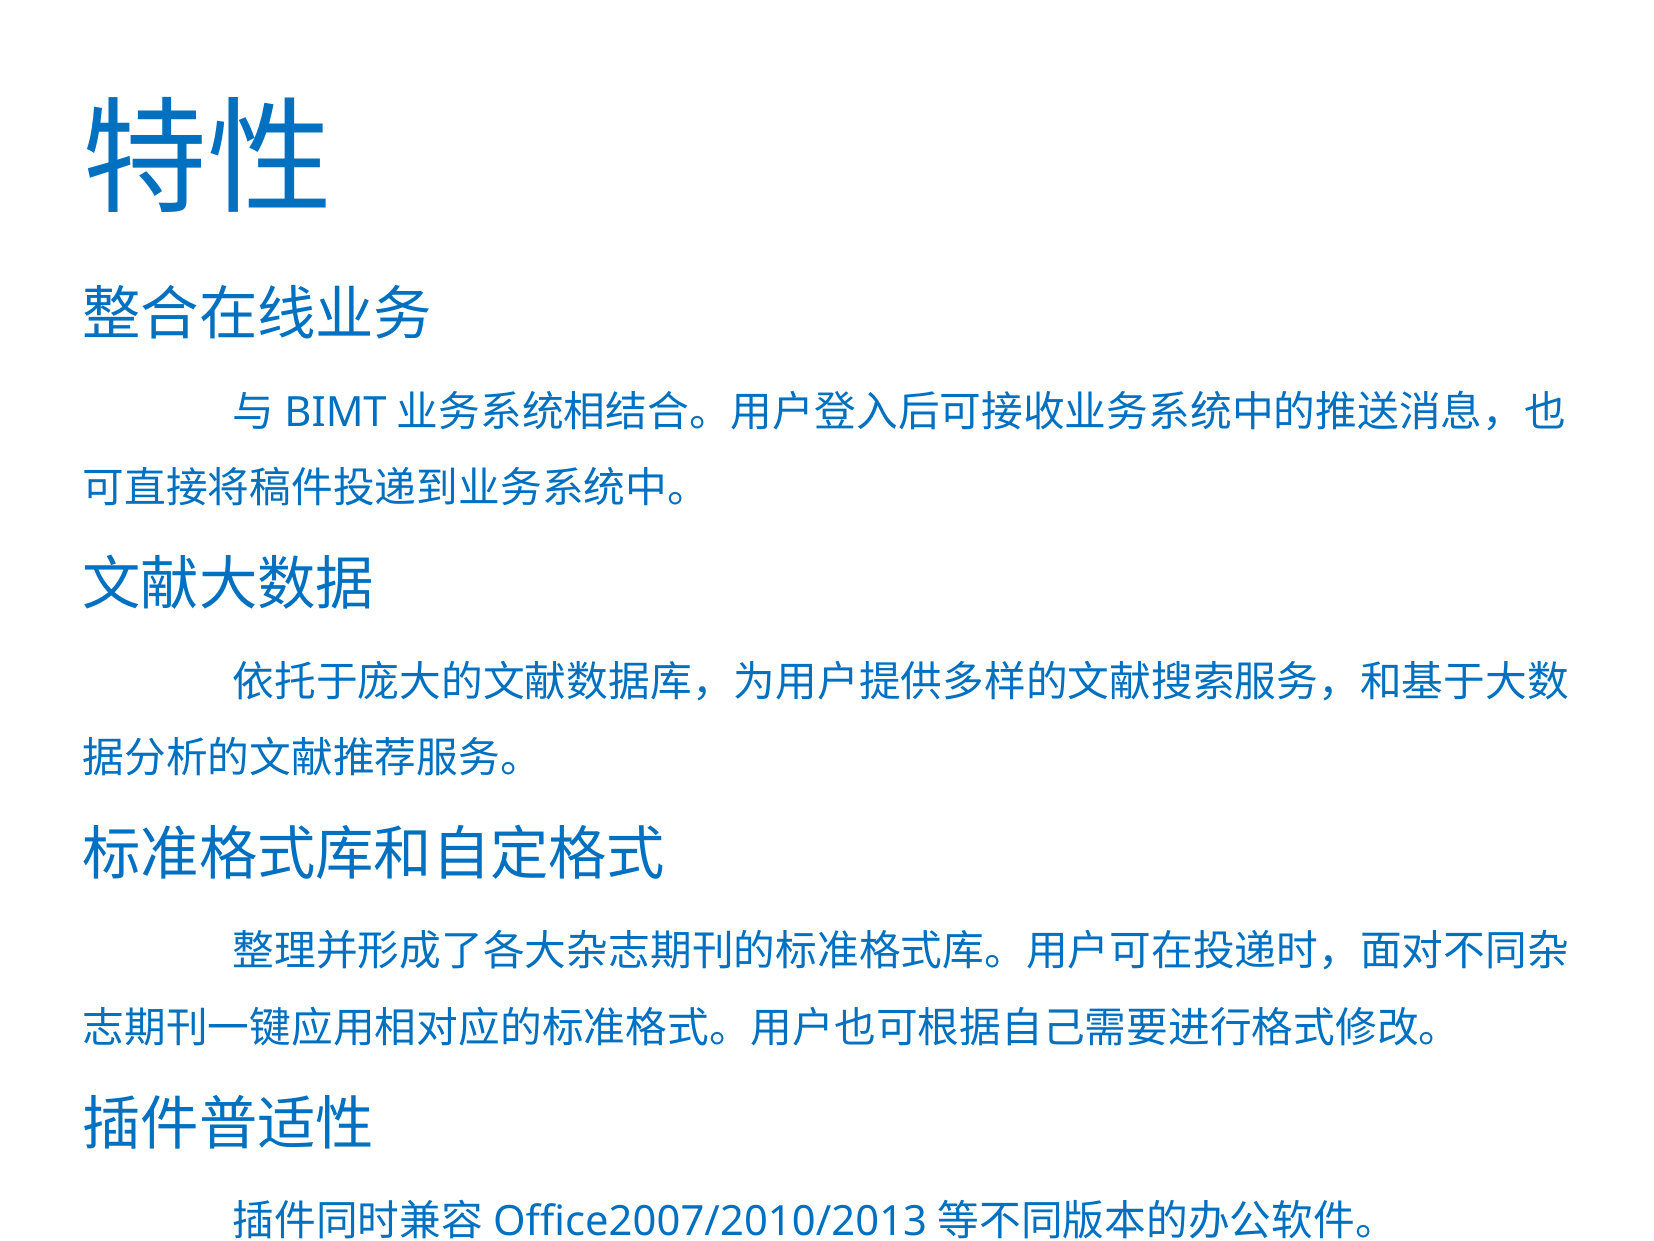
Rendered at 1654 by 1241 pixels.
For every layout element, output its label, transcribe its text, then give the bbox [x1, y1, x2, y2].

title 特性 [82, 49, 1571, 257]
list 整合在线业务 与BIMT业务系统相结合。用户登入后可接收业务系统中的推送消息，也可直接将稿件投递到业务系统中。 文献大数据 依托于庞大的文献数据库，为用户提供多样的文献搜索服务，和基于大数据分析的文献推荐服务。 标准格式库和自定格式 整理并形成了各大杂志期刊的标准格式库。用户可在投递时，面对不同杂志期刊一键应用相对应的标准格式。用户也可根据自己需要进行格式修改。 插件普适性 插件同时兼容Office2007/2010/2013等不同版本的办公软件。 [82, 383, 1571, 1104]
